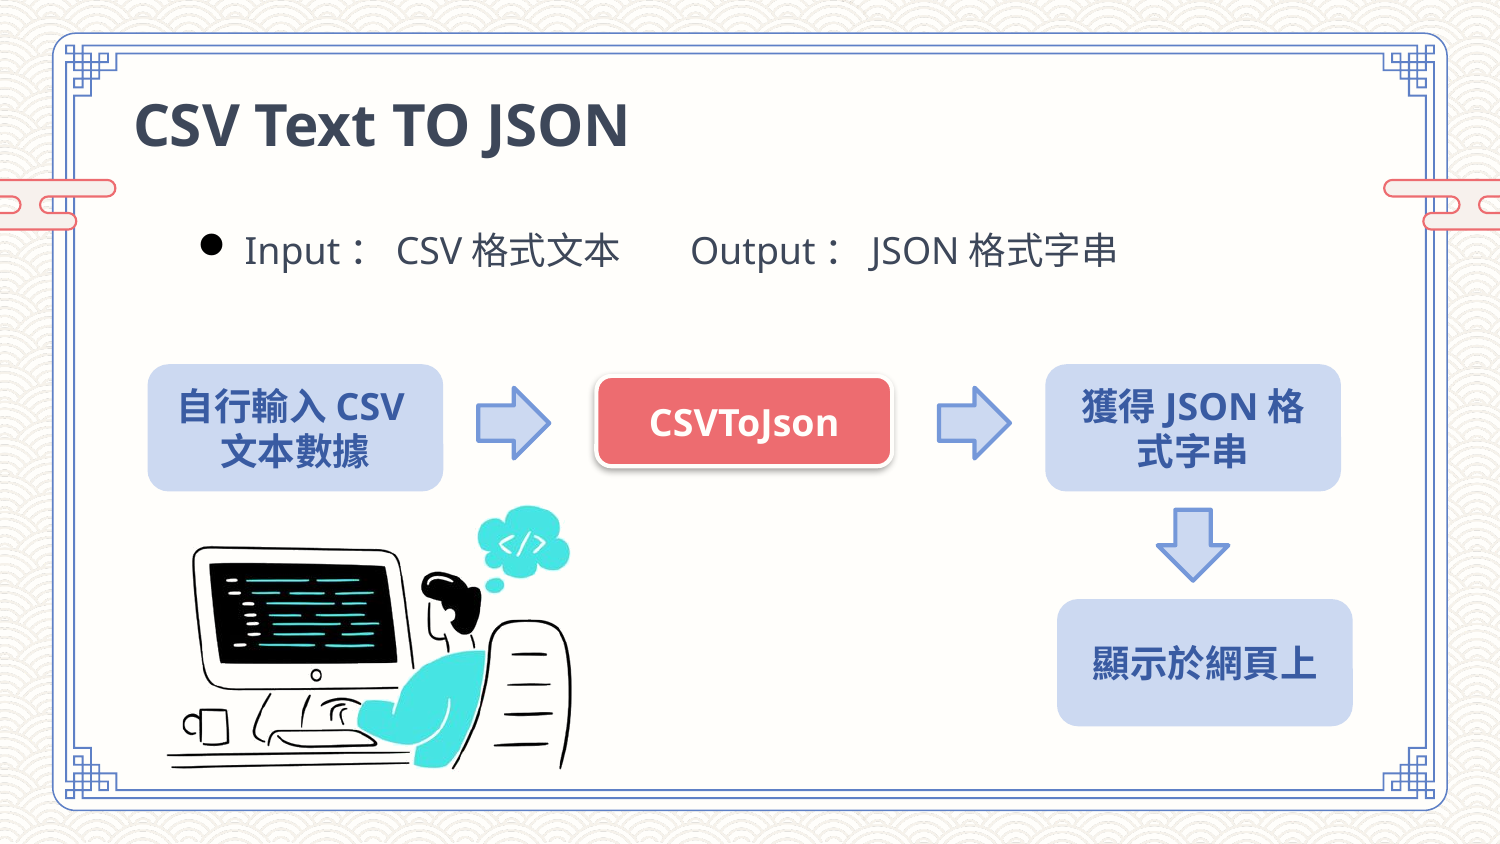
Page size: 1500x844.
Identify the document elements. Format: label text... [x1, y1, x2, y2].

title CSV Text TO JSON [118, 72, 860, 176]
text_box [936, 385, 1013, 461]
text_box CSVToJson [594, 373, 895, 469]
text_box [1155, 507, 1231, 583]
text_box 自行輸入CSV文本數據 [147, 364, 444, 464]
text_box 獲得JSON格式字串 [1045, 364, 1342, 492]
picture [123, 465, 659, 817]
text_box Input：CSV格式文本 Output：JSON格式字串 [182, 197, 1283, 280]
text_box 顯示於網頁上 [1057, 599, 1353, 727]
text_box [476, 385, 552, 461]
